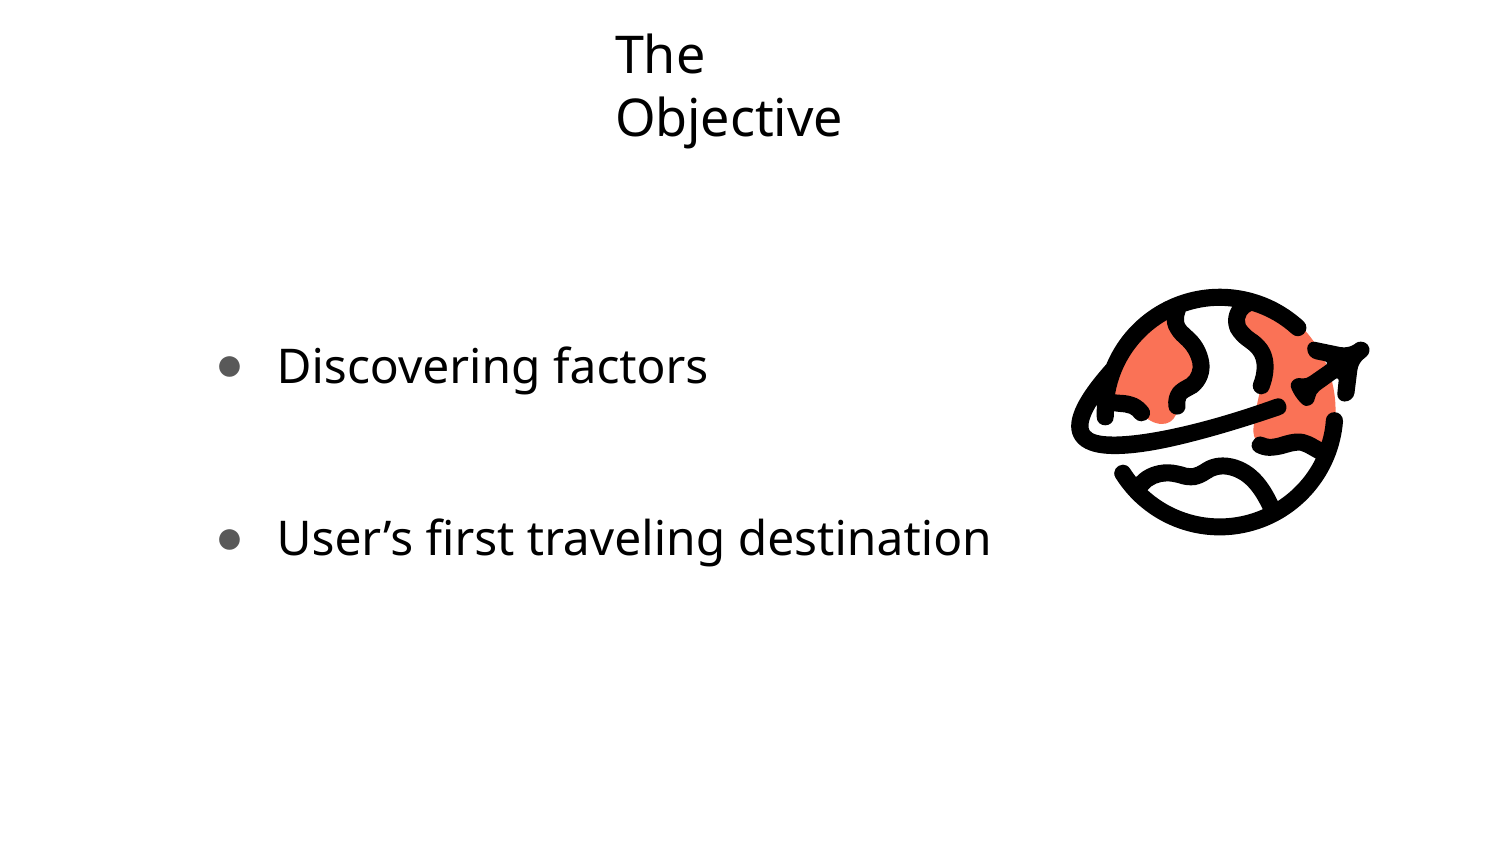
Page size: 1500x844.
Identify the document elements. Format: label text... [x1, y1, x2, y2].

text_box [1064, 288, 1371, 536]
subtitle Discovering factors User’s first traveling destination [186, 291, 1060, 533]
title The Objective [600, 58, 923, 162]
